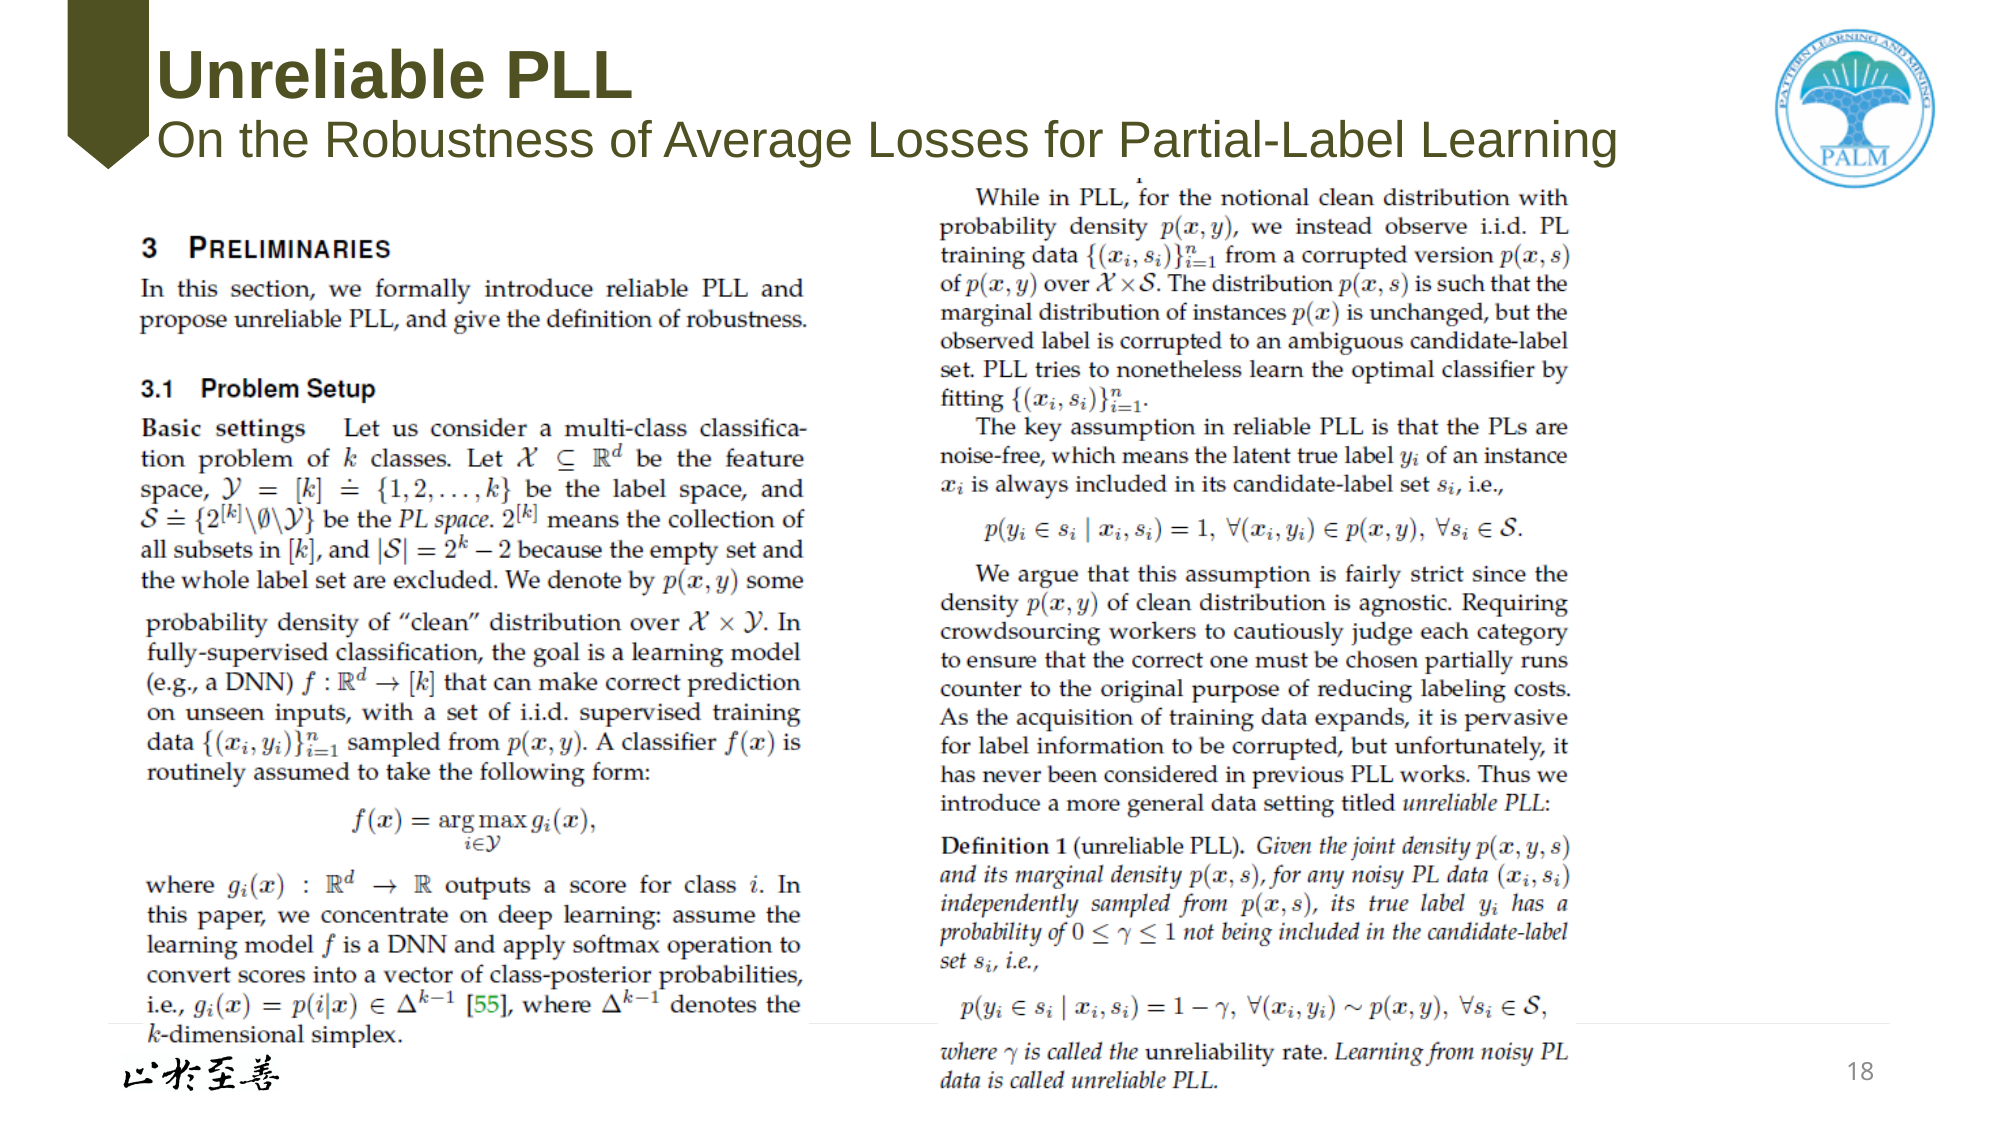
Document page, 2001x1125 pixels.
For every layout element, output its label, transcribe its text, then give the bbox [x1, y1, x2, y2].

slide_number 18 [1439, 1042, 1890, 1103]
picture [938, 178, 1576, 1100]
picture [104, 214, 821, 598]
picture [1753, 11, 1954, 196]
picture [122, 1053, 280, 1092]
picture [143, 610, 810, 1048]
title Unreliable PLL On the Robustness of Average Losses for Partial-Label Learning [156, 39, 1830, 169]
